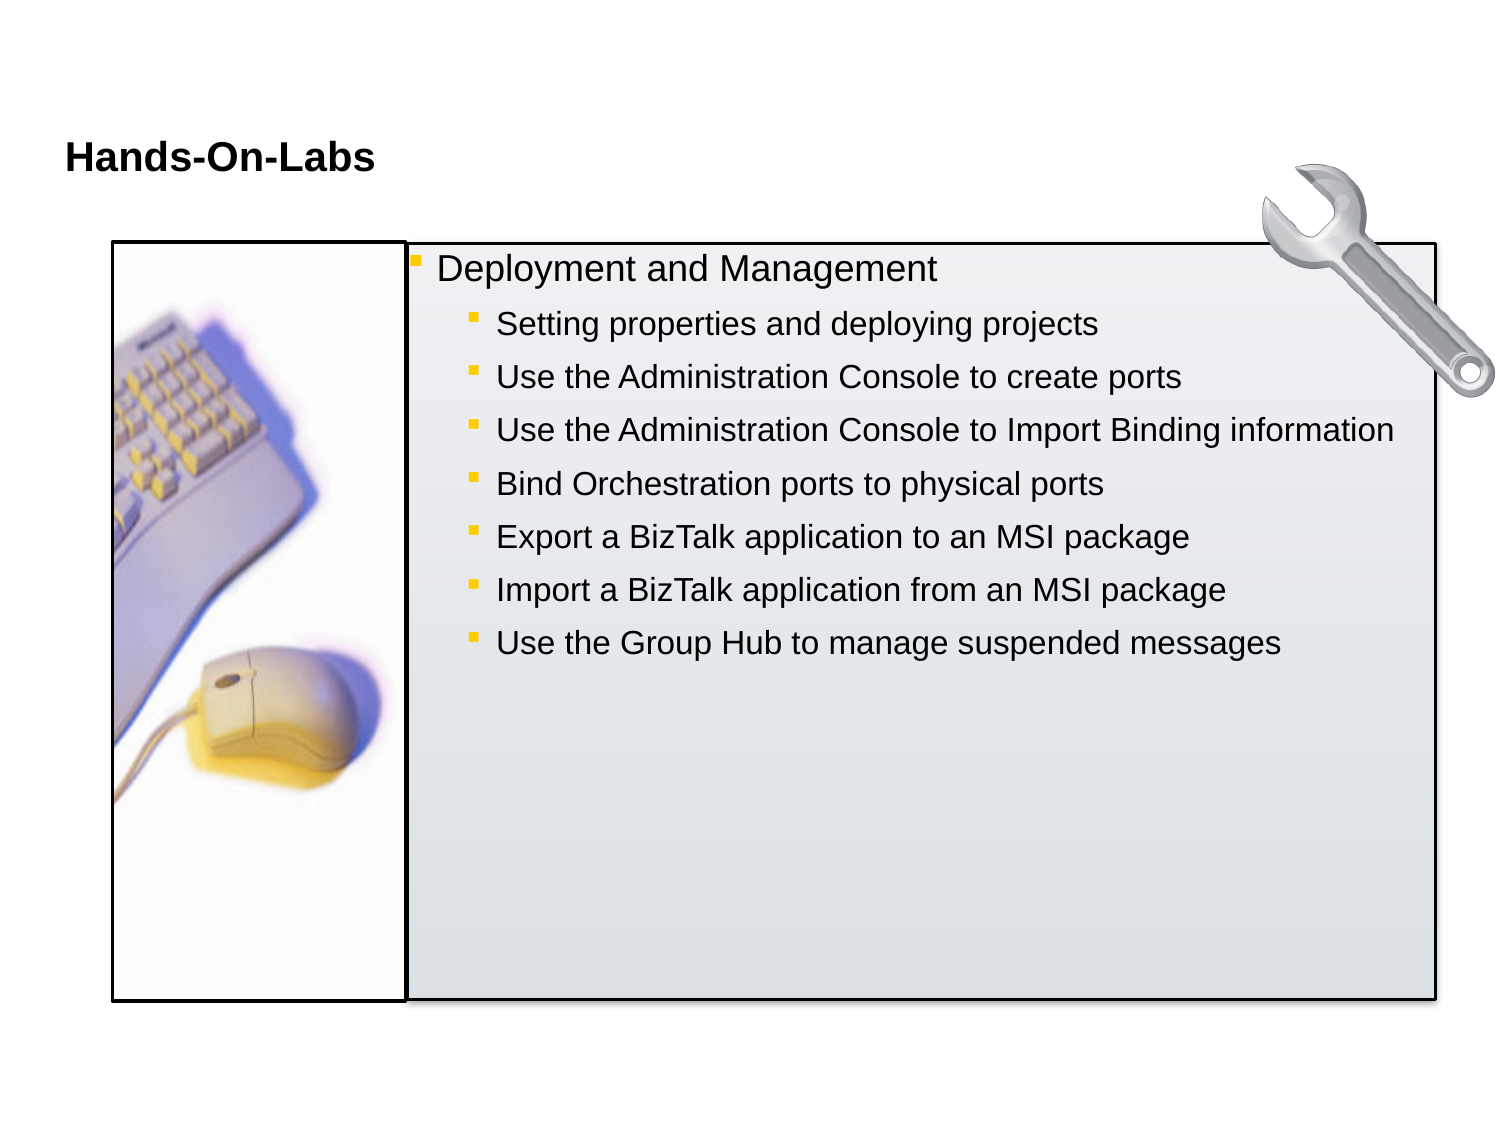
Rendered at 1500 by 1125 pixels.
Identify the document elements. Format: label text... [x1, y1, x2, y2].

title Hands-On-Labs [64, 125, 1436, 185]
list Deployment and Management Setting properties and deploying projects Use the Administration Console to create ports Use the Administration Console to Import Binding information Bind Orchestration ports to physical ports Export a BizTalk application to an MSI package Import a BizTalk application from an MSI package Use the Group Hub to manage suspended messages [407, 243, 1436, 1000]
picture [1245, 148, 1500, 421]
picture [113, 243, 405, 1000]
